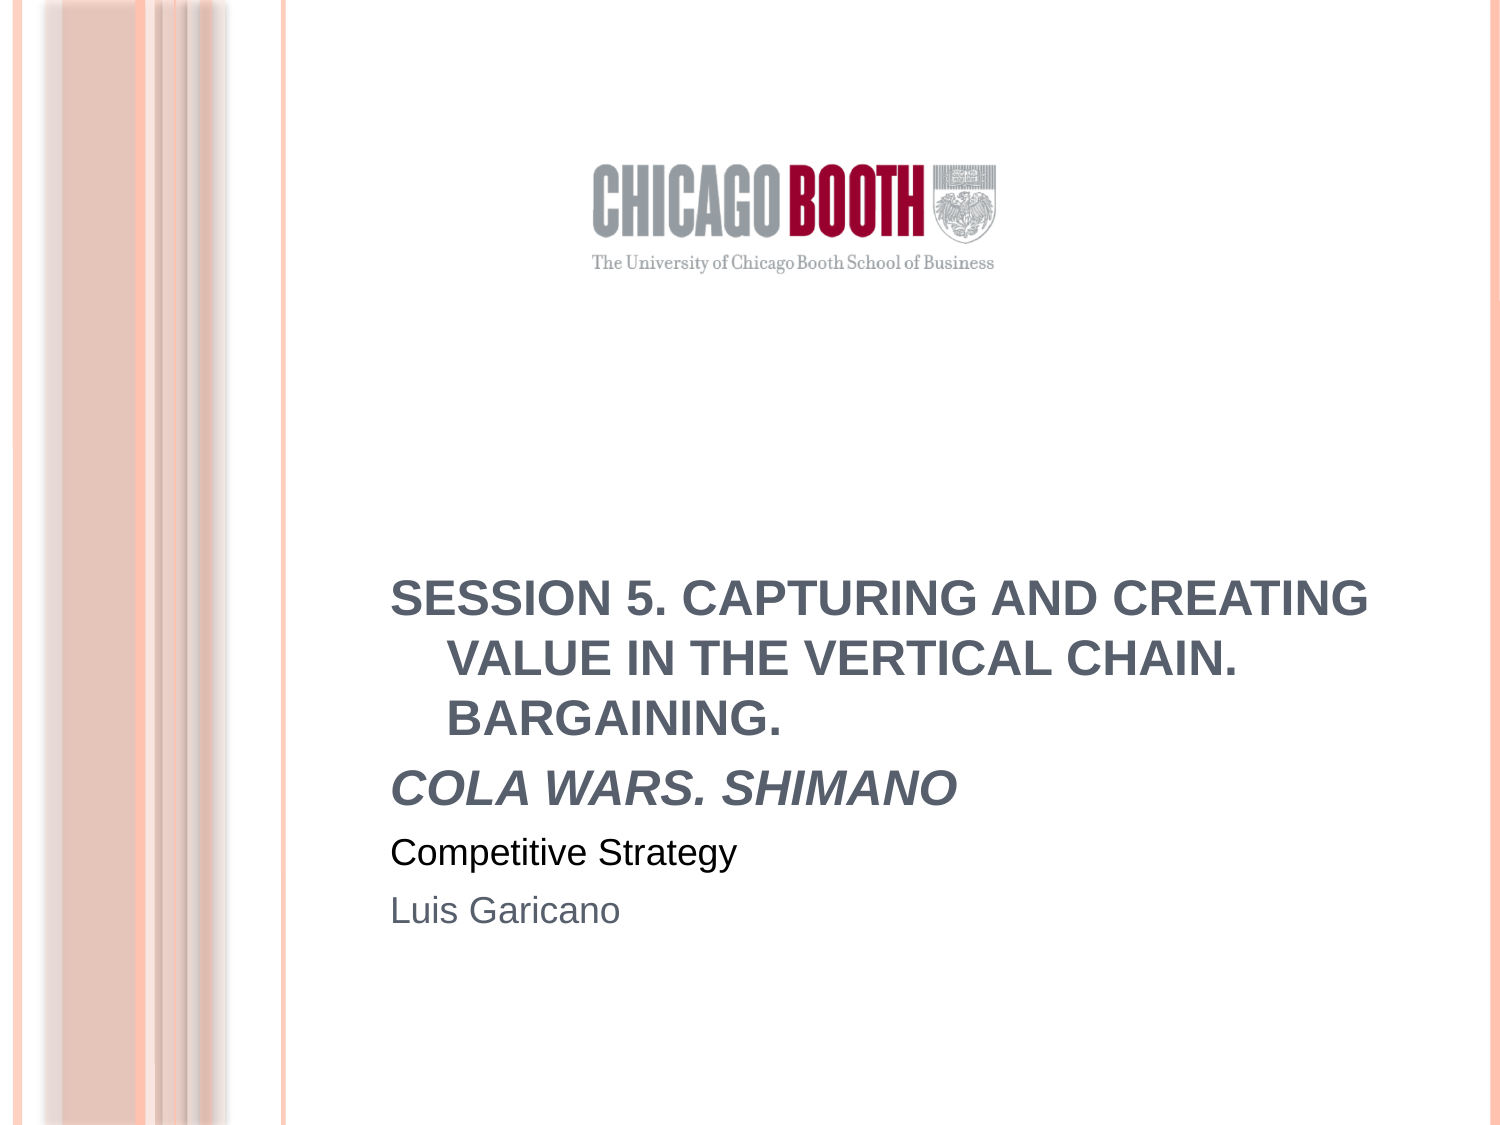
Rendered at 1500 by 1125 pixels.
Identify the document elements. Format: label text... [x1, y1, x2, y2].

picture [584, 160, 1004, 276]
title Session 5. Capturing and creating value in the vertical chain. Bargaining. Cola Wars. Shimano [375, 512, 1388, 824]
text_box [187, 674, 375, 988]
subtitle Competitive Strategy Luis Garicano [374, 820, 1388, 1047]
text_box [112, 375, 1388, 563]
